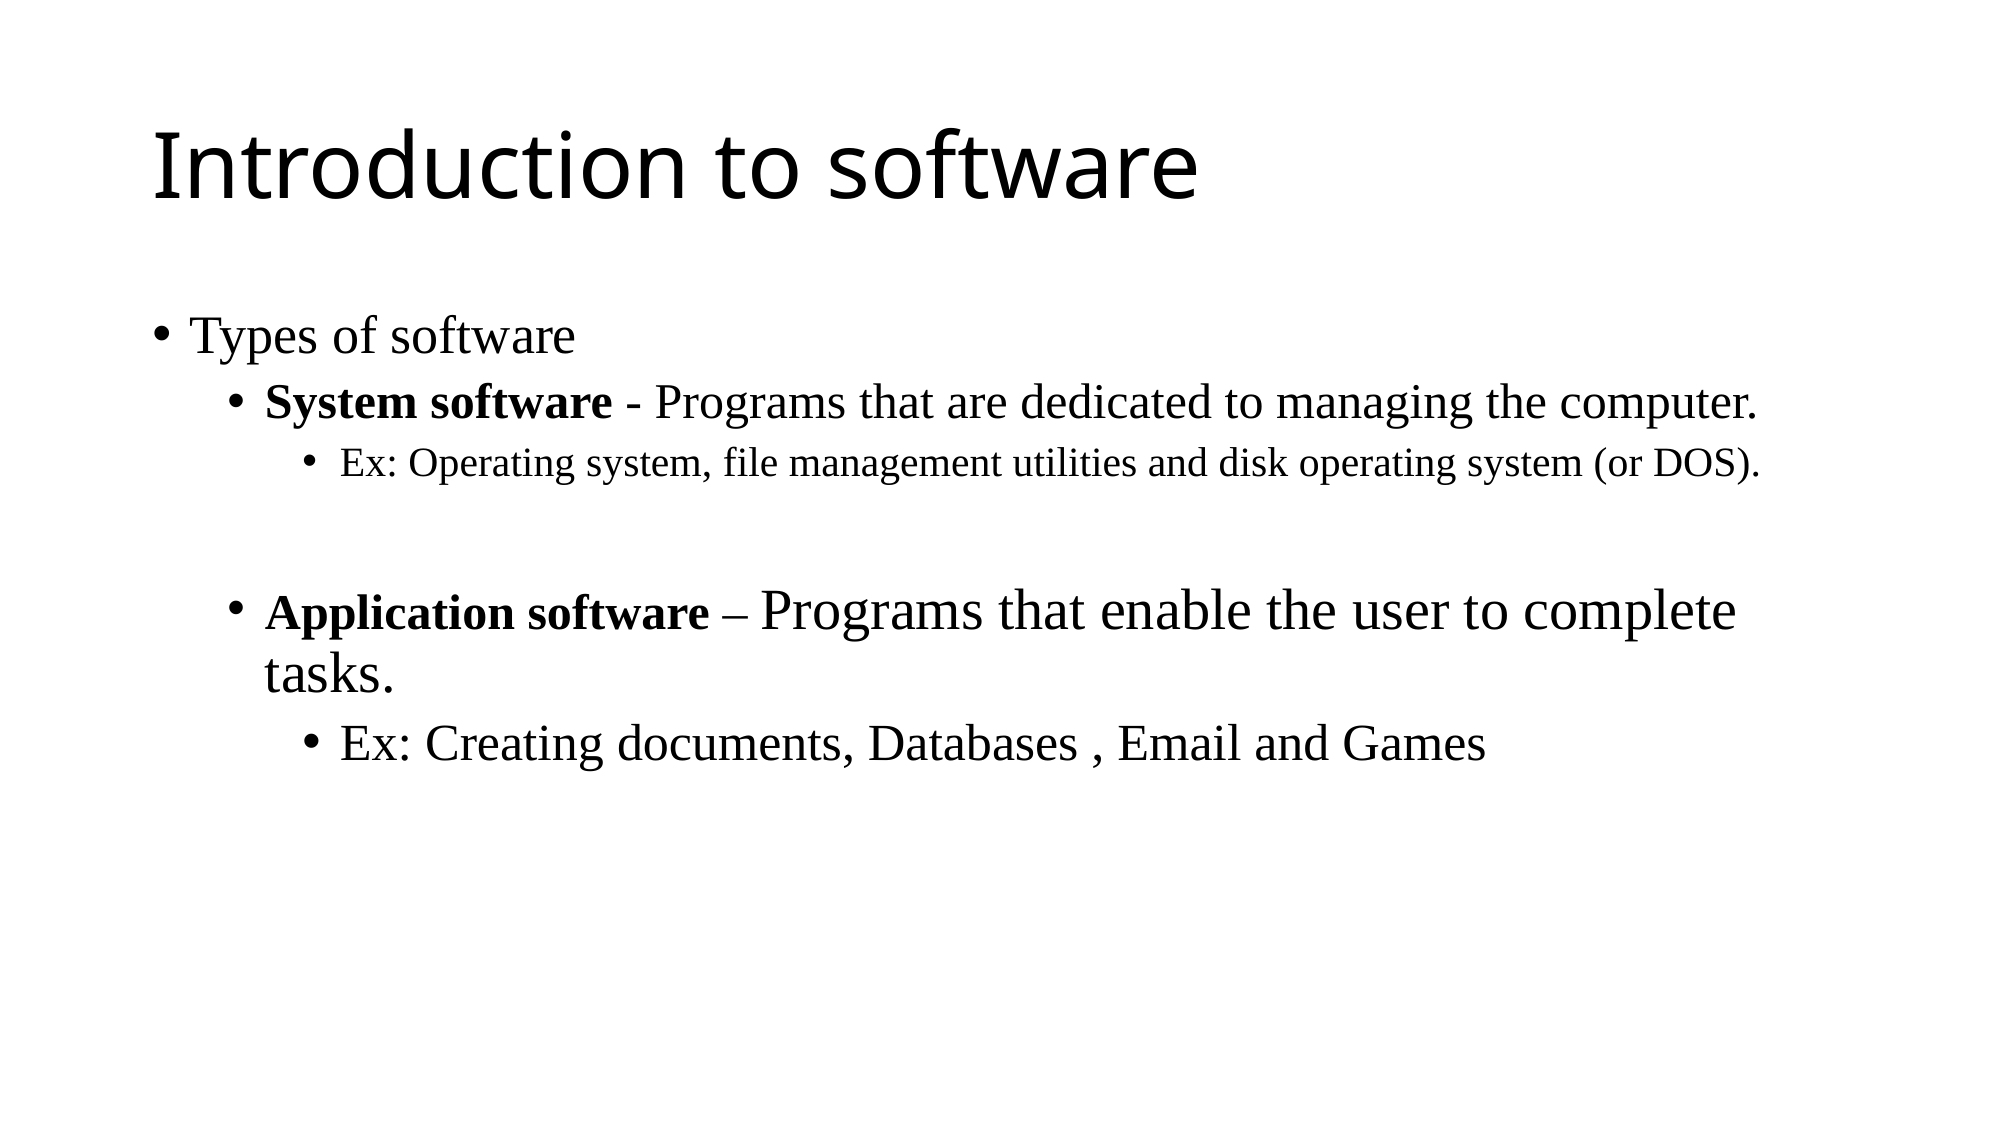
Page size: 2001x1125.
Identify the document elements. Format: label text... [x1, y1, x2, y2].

title Introduction to software [137, 59, 1863, 278]
list Types of software System software - Programs that are dedicated to managing the computer. Ex: Operating system, file management utilities and disk operating system (or DOS). Application software – Programs that enable the user to complete tasks. Ex: Creating documents, Databases , Email and Games [137, 299, 1863, 1014]
